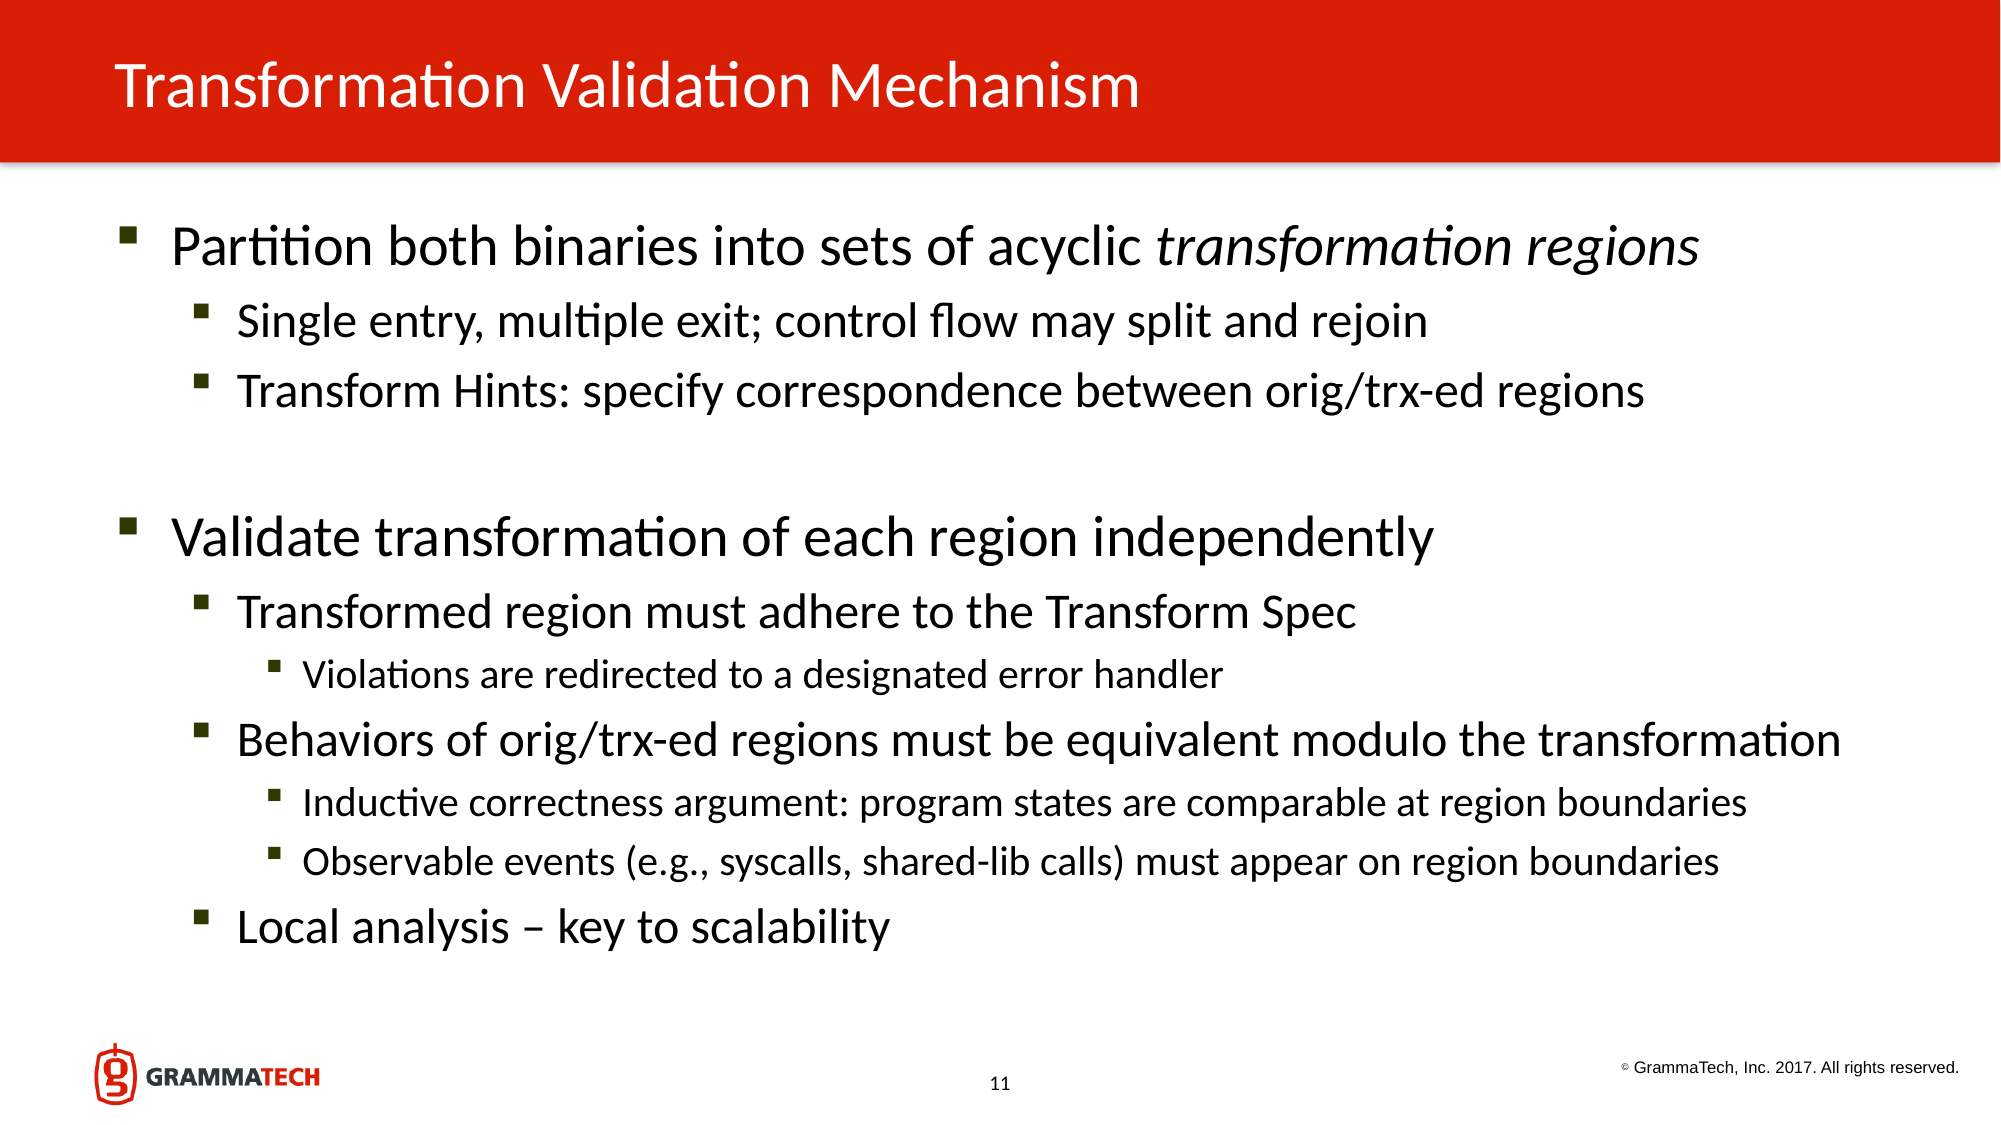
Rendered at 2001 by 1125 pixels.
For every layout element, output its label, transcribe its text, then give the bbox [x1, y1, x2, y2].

title Transformation Validation Mechanism [99, 0, 1900, 163]
list Partition both binaries into sets of acyclic transformation regions Single entry, multiple exit; control flow may split and rejoin Transform Hints: specify correspondence between orig/trx-ed regions Validate transformation of each region independently Transformed region must adhere to the Transform Spec Violations are redirected to a designated error handler Behaviors of orig/trx-ed regions must be equivalent modulo the transformation Inductive correctness argument: program states are comparable at region boundaries Observable events (e.g., syscalls, shared-lib calls) must appear on region boundaries Local analysis – key to scalability [99, 200, 1900, 1005]
picture [83, 1036, 334, 1113]
